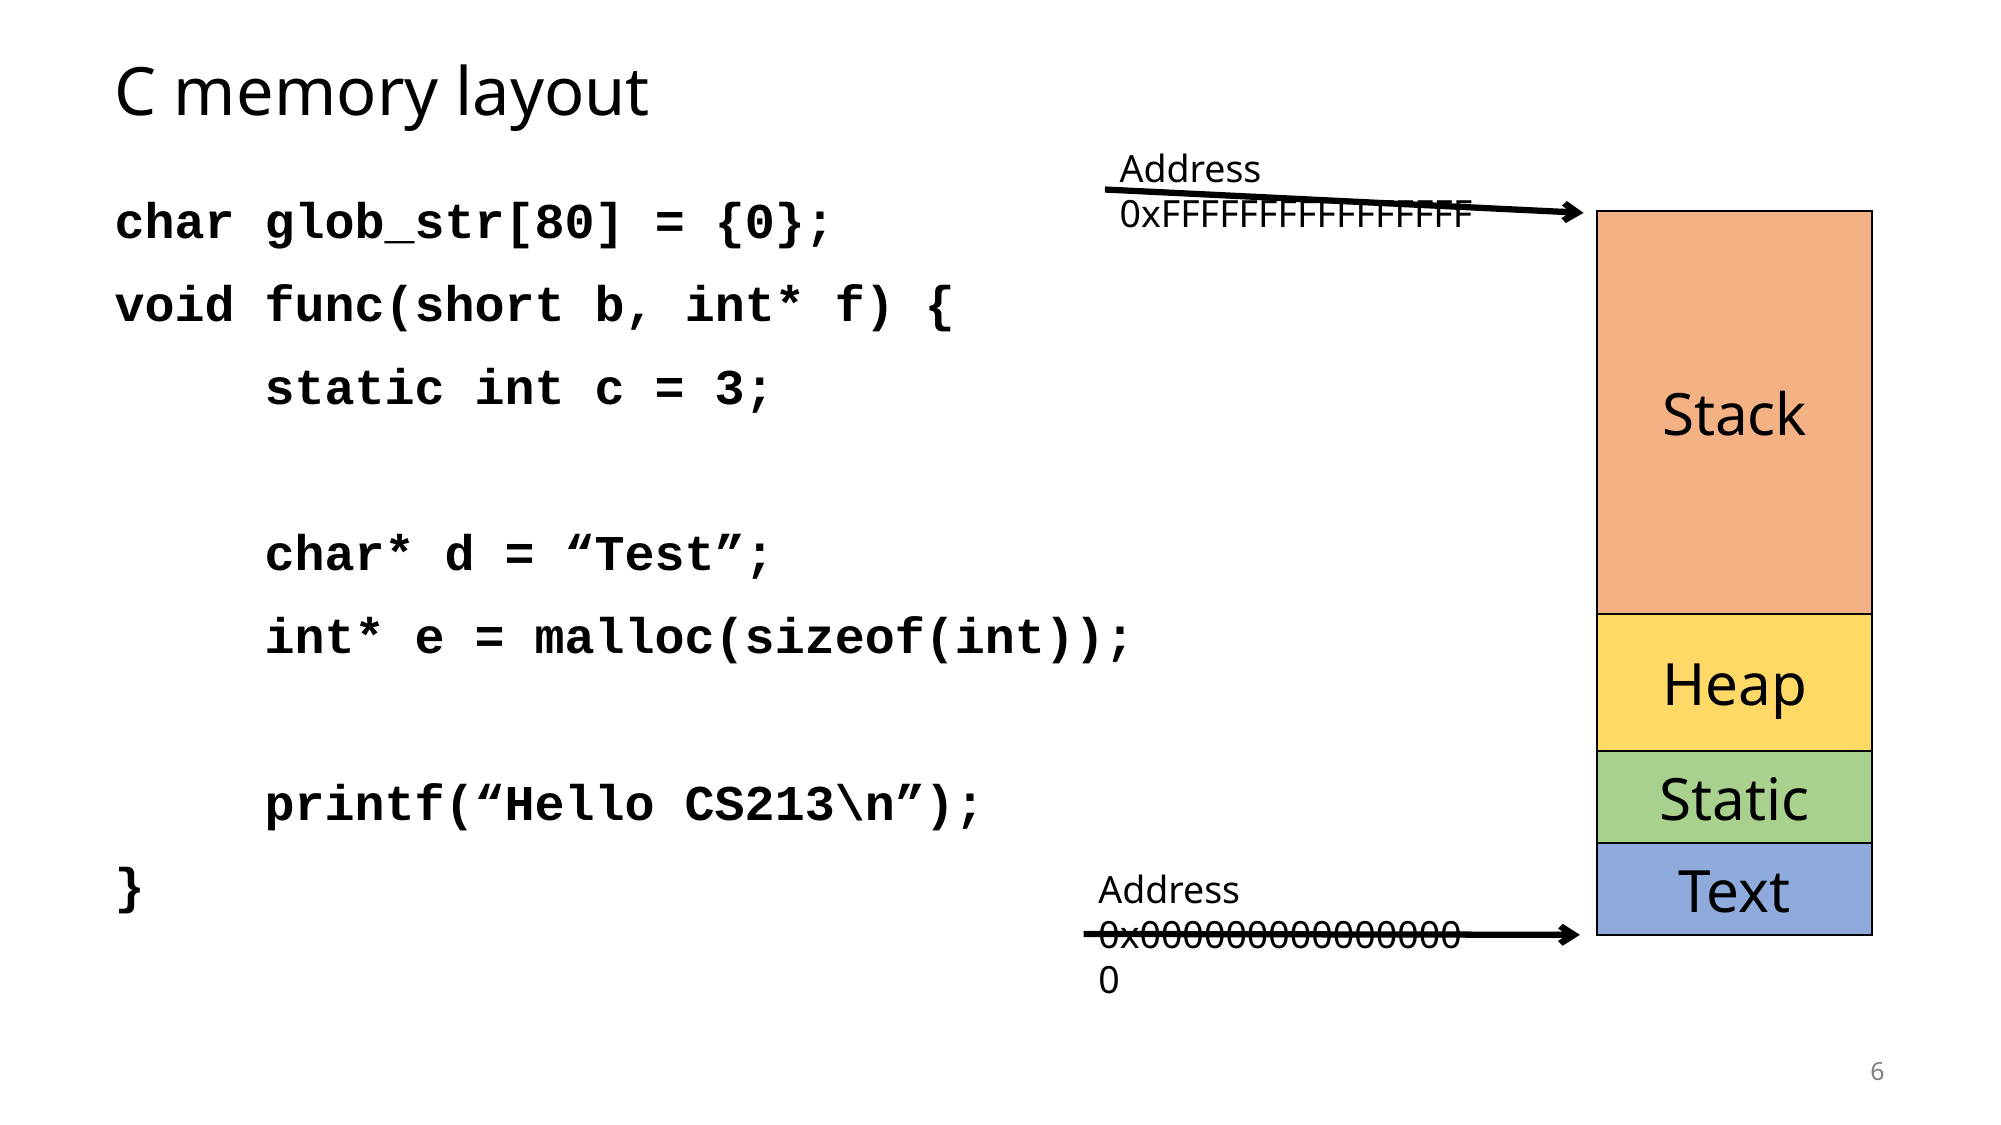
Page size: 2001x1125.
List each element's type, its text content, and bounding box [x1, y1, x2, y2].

table_header Stack [1598, 212, 1871, 613]
title C memory layout [99, 37, 1900, 150]
table_cell Heap [1598, 615, 1871, 750]
list char glob_str[80] = {0}; void func(short b, int* f) { static int c = 3; char* d = “Test”; int* e = malloc(sizeof(int)); printf(“Hello CS213\n”); } [99, 187, 1157, 1013]
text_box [1104, 137, 1584, 289]
slide_number 6 [1749, 1042, 1900, 1103]
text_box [1083, 859, 1580, 1011]
table_cell Text [1598, 844, 1871, 934]
table_cell Static [1598, 752, 1871, 842]
